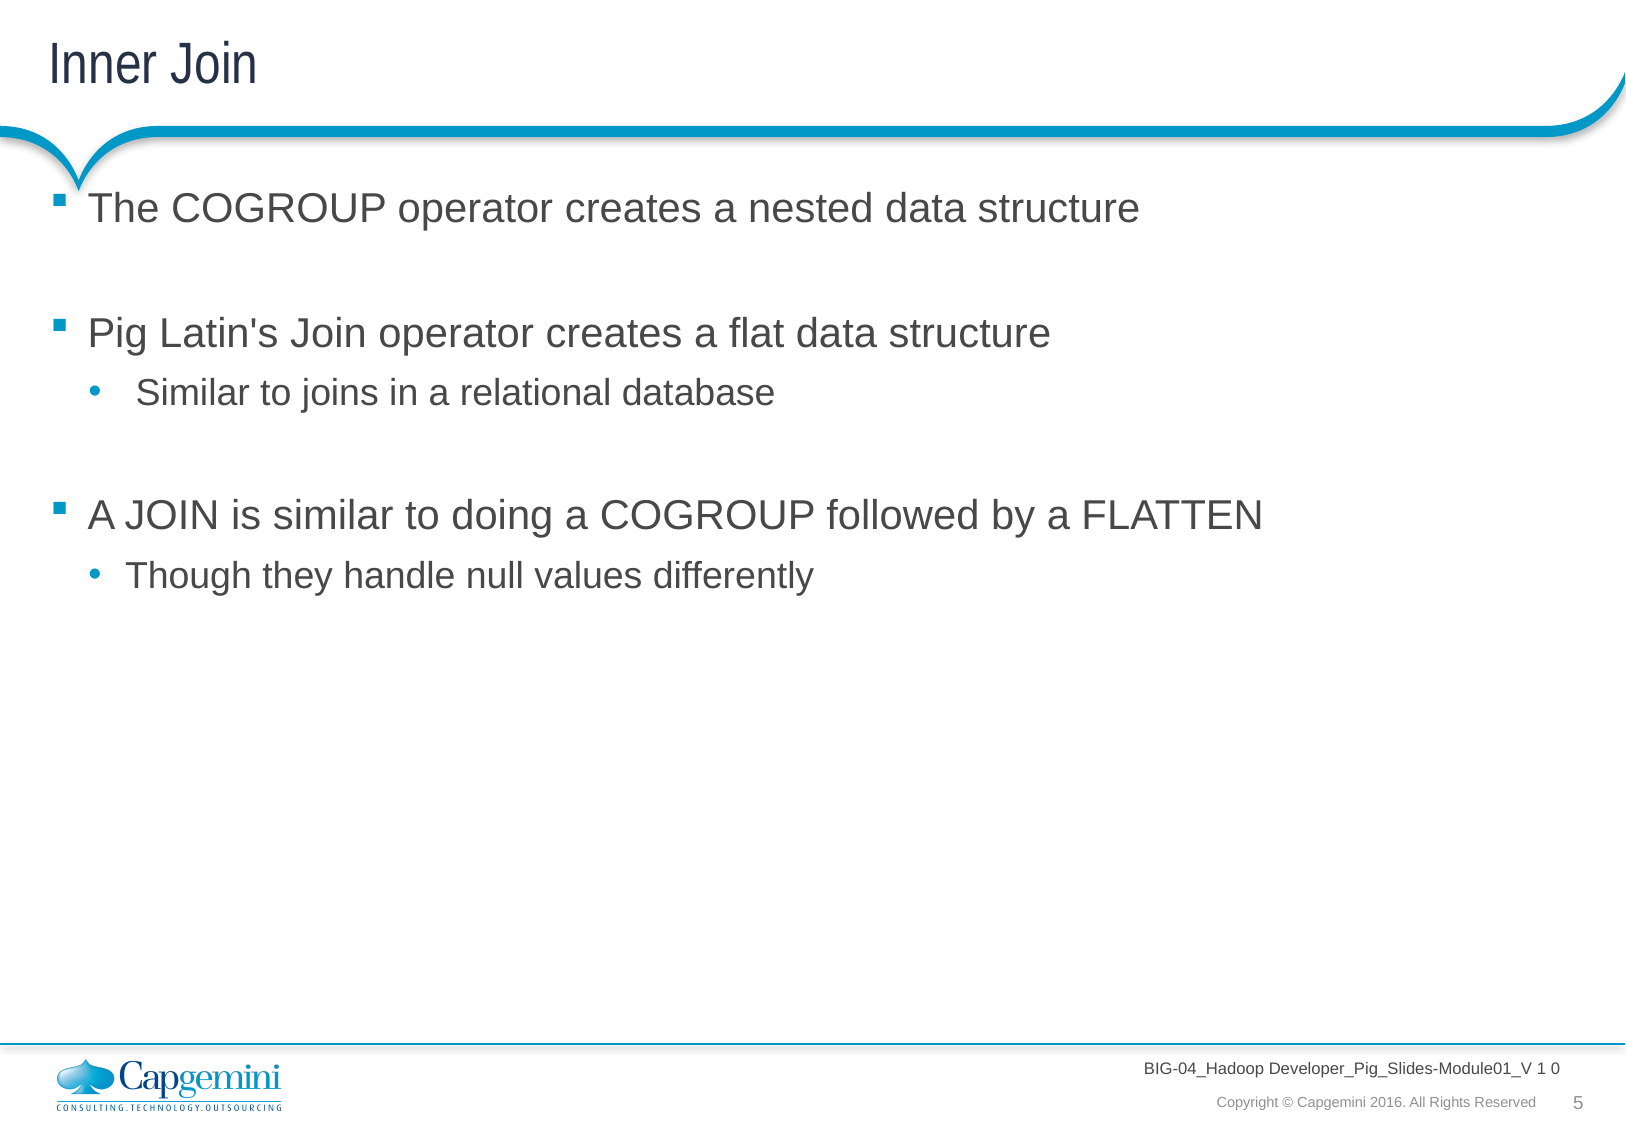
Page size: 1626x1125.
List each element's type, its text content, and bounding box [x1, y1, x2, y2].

title Inner Join [0, 0, 1625, 132]
picture [57, 1059, 281, 1111]
list The COGROUP operator creates a nested data structure Pig Latin's Join operator creates a flat data structure Similar to joins in a relational database A JOIN is similar to doing a COGROUP followed by a FLATTEN Though they handle null values differently [50, 174, 1563, 904]
